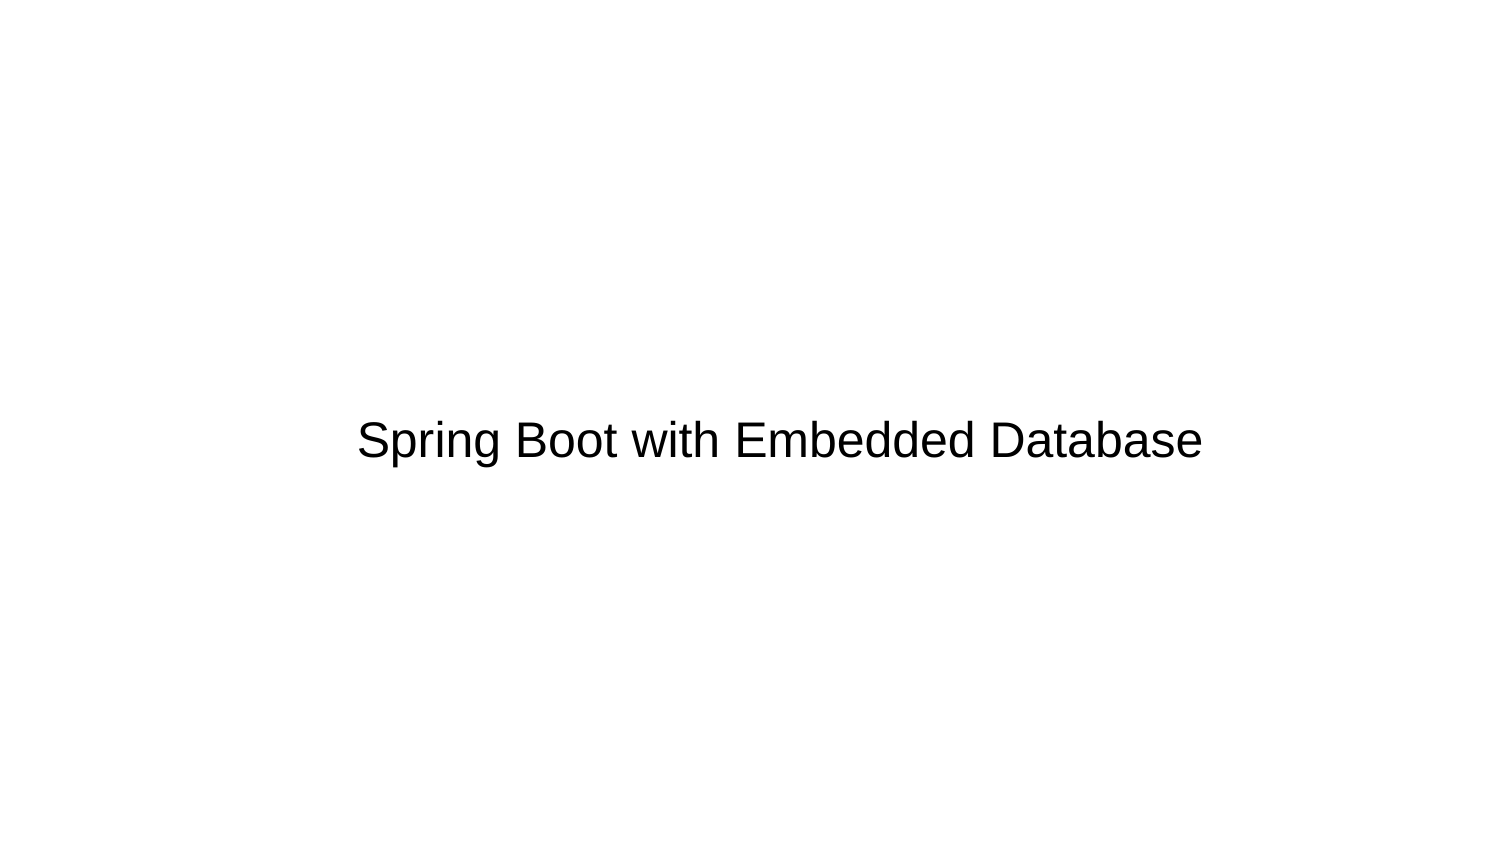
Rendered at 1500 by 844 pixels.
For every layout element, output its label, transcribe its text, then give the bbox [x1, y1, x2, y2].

title Spring Boot with Embedded Database [81, 303, 1480, 484]
